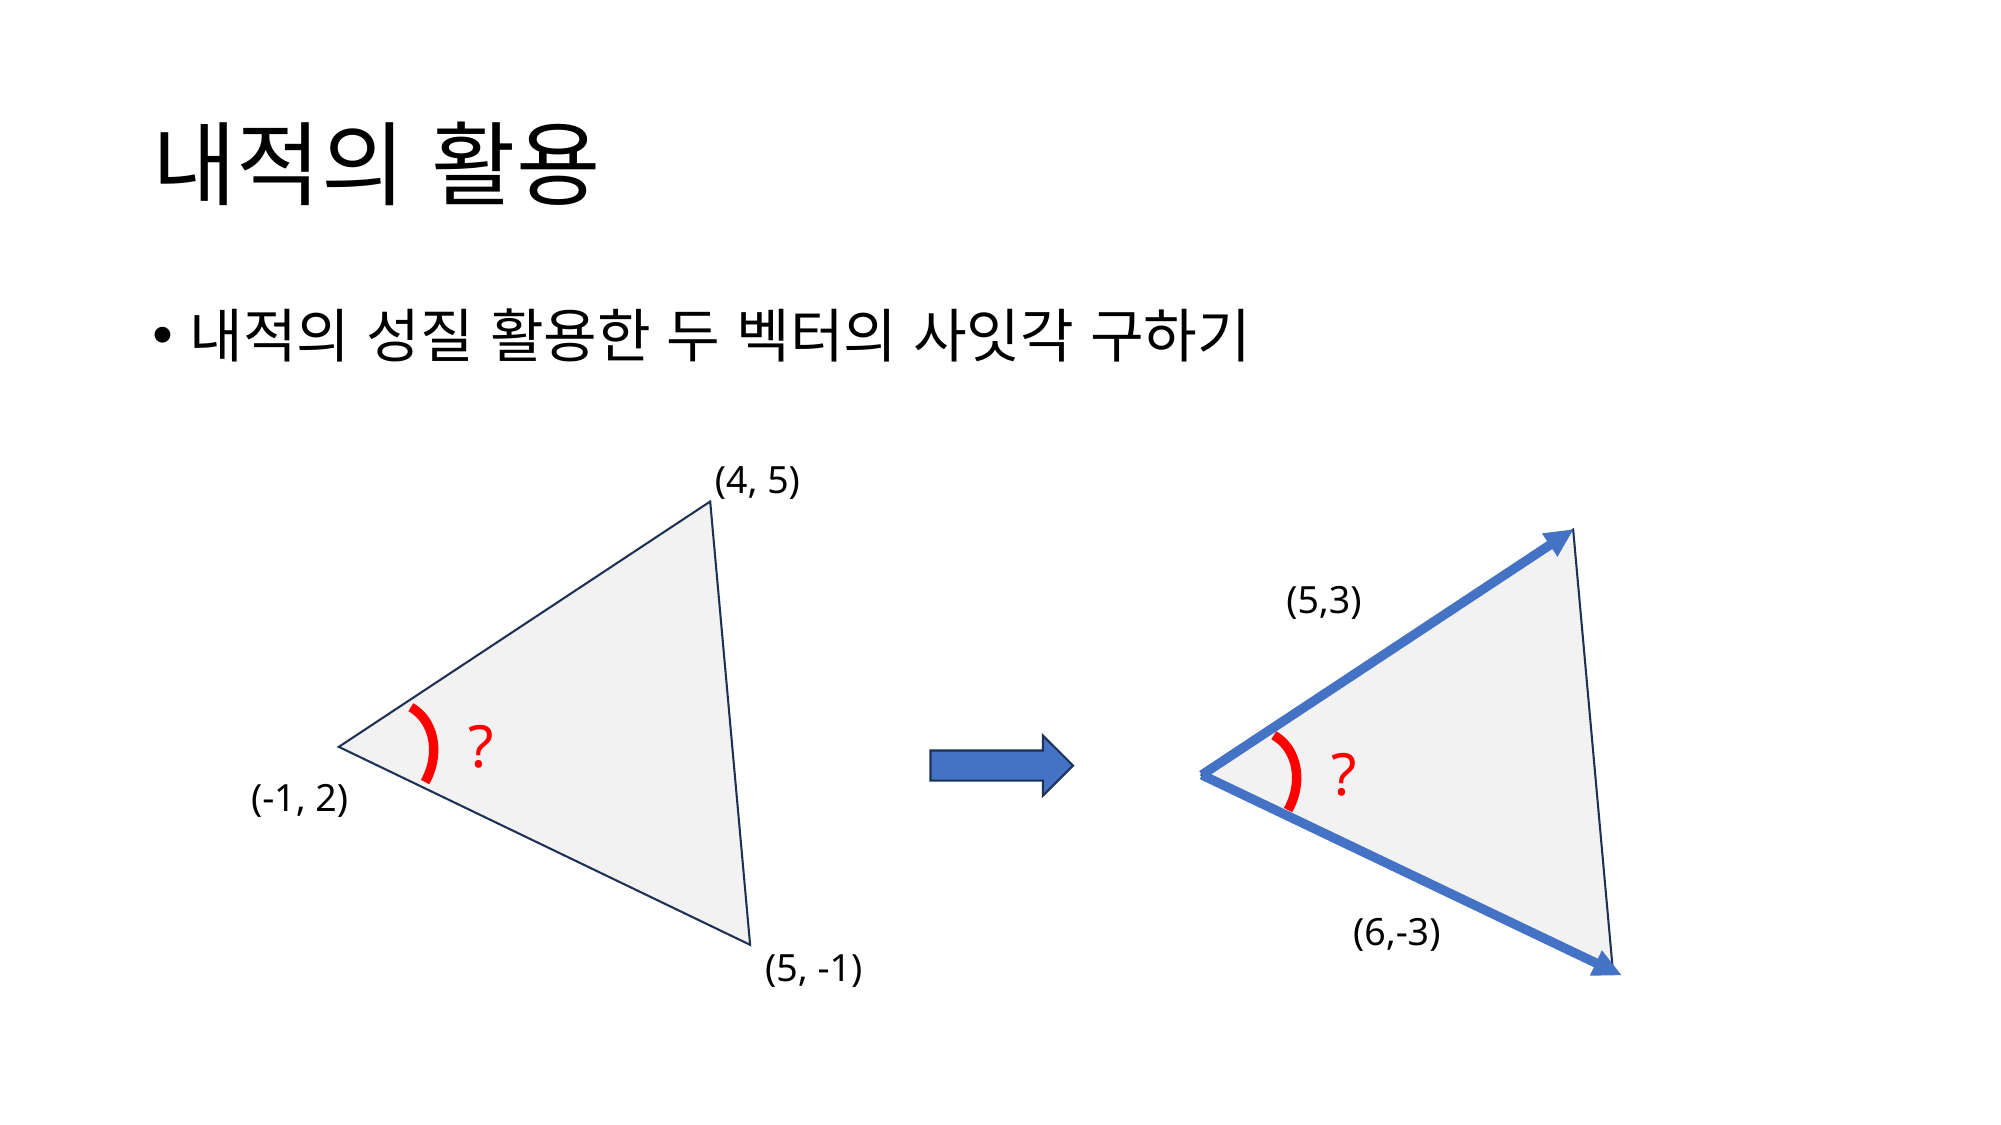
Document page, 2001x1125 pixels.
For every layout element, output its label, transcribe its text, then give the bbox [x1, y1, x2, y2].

text_box (5, -1) [750, 936, 878, 997]
text_box [929, 732, 1075, 799]
text_box [382, 706, 435, 783]
text_box ? [453, 701, 502, 787]
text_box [1201, 774, 1622, 976]
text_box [1201, 529, 1574, 774]
text_box (-1, 2) [236, 766, 364, 827]
text_box [336, 506, 751, 946]
list 내적의 성질 활용한 두 벡터의 사잇각 구하기 [137, 299, 1863, 1014]
title 내적의 활용 [137, 59, 1863, 278]
text_box (4, 5) [700, 449, 816, 509]
text_box [1572, 527, 1597, 774]
